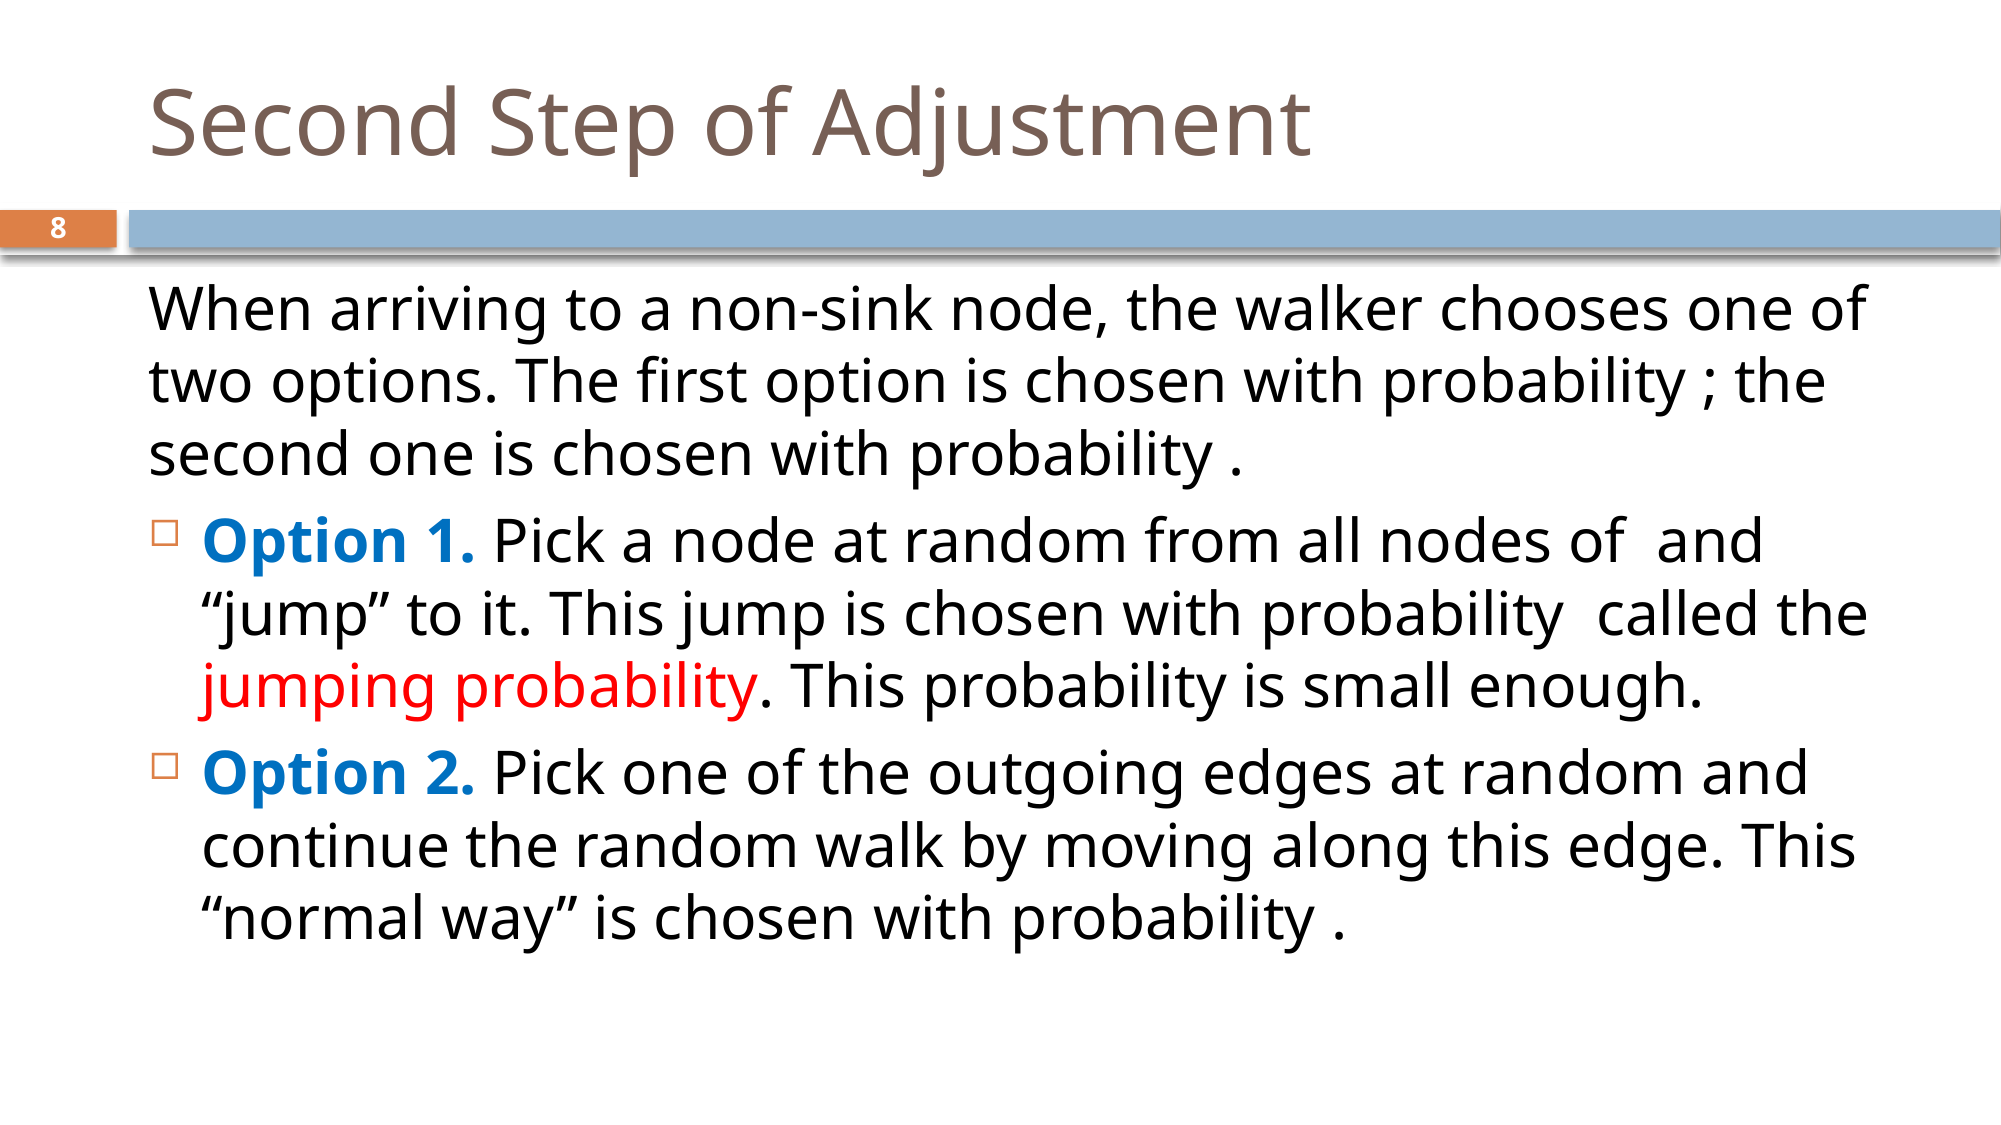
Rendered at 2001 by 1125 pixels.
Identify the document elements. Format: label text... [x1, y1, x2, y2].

title Second Step of Adjustment [133, 37, 1918, 200]
slide_number 8 [0, 208, 117, 249]
